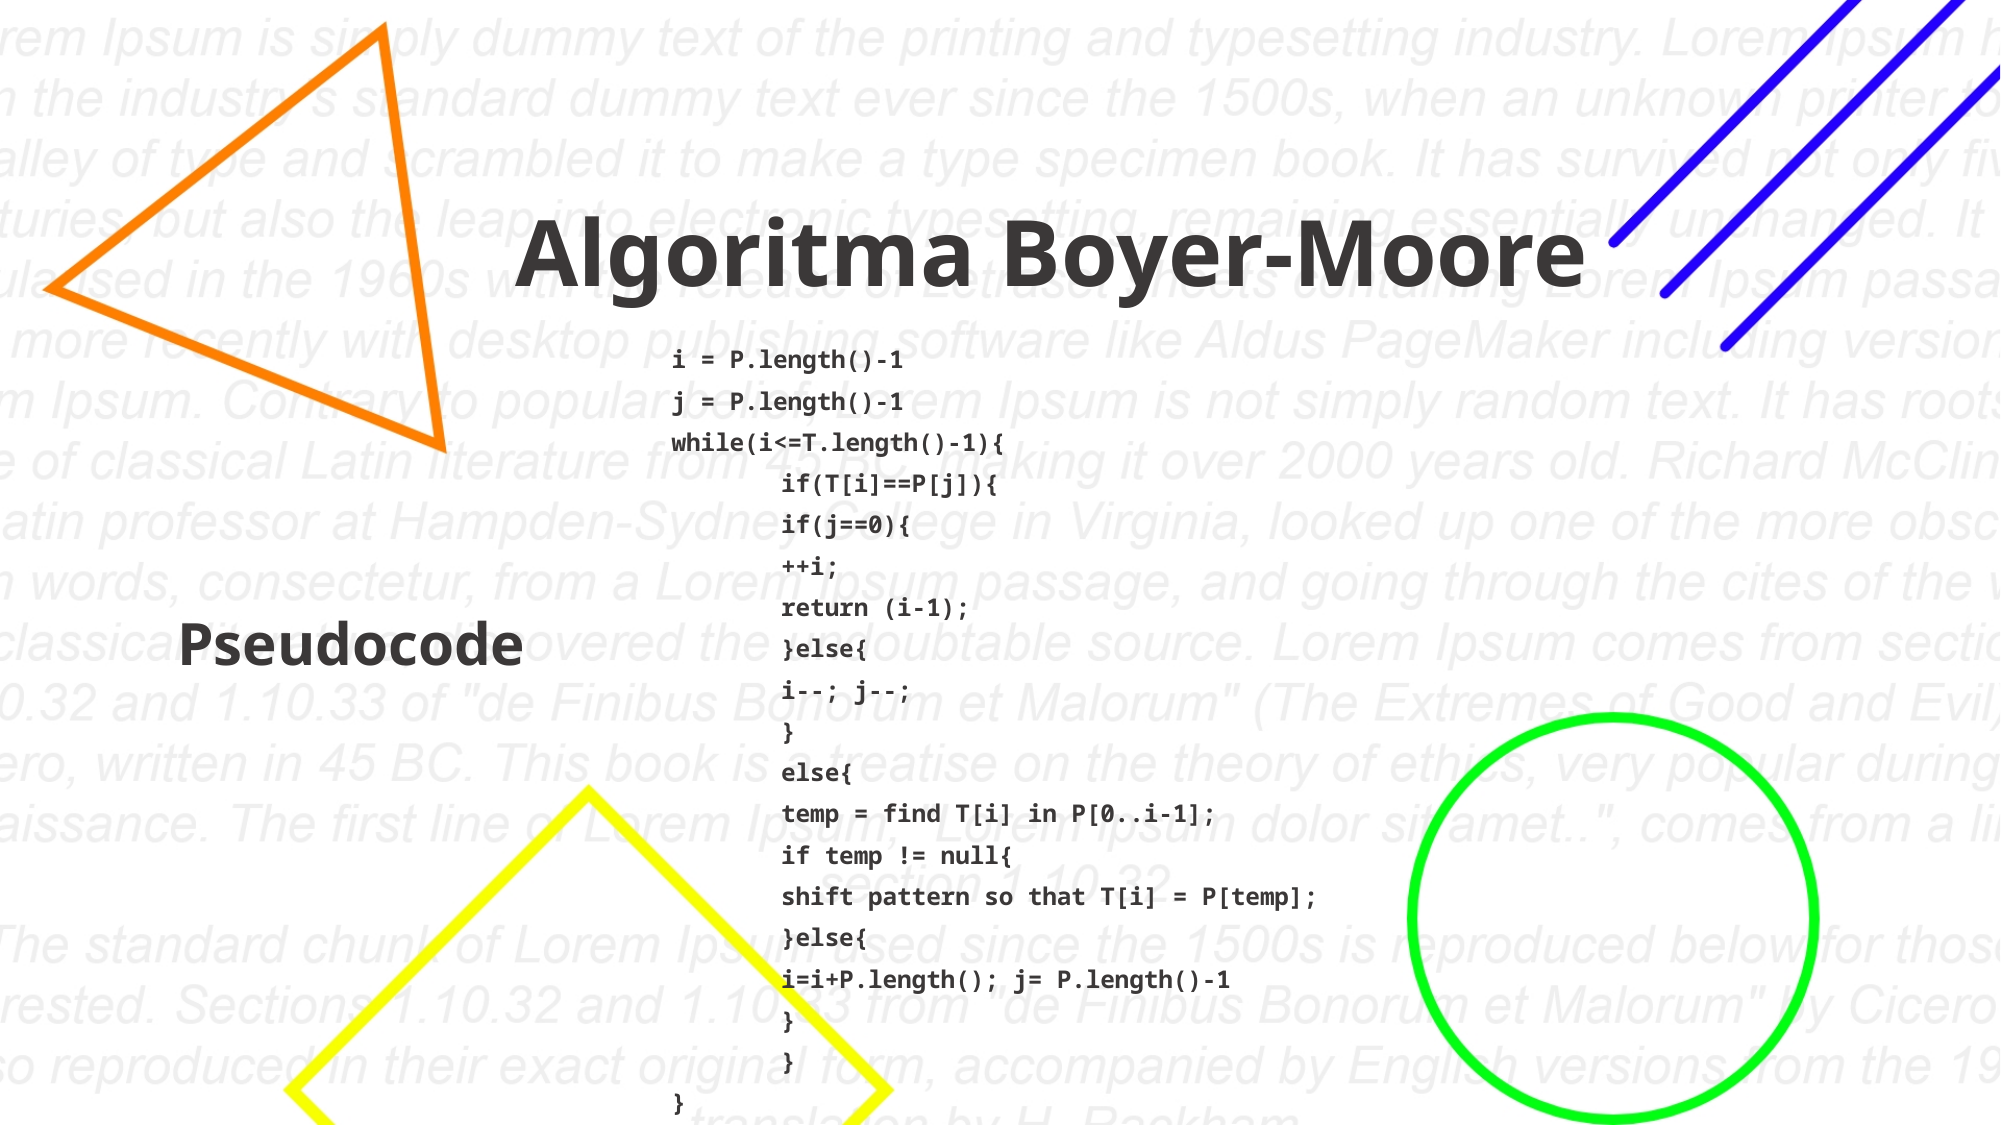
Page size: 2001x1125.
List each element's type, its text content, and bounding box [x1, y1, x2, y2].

picture [0, 0, 2001, 1125]
text_box Algoritma Boyer-Moore [499, 147, 1670, 366]
list Pseudocode [161, 607, 656, 703]
text_box i = P.length()-1 j = P.length()-1 while(i<=T.length()-1){ if(T[i]==P[j]){ if(j==0){ ++i; return (i-1); }else{ i--; j--; } else{ temp = find T[i] in P[0..i-1]; if temp != null{ shift pattern so that T[i] = P[temp]; }else{ i=i+P.length(); j= P.length()-1 } } } [656, 340, 1871, 1125]
